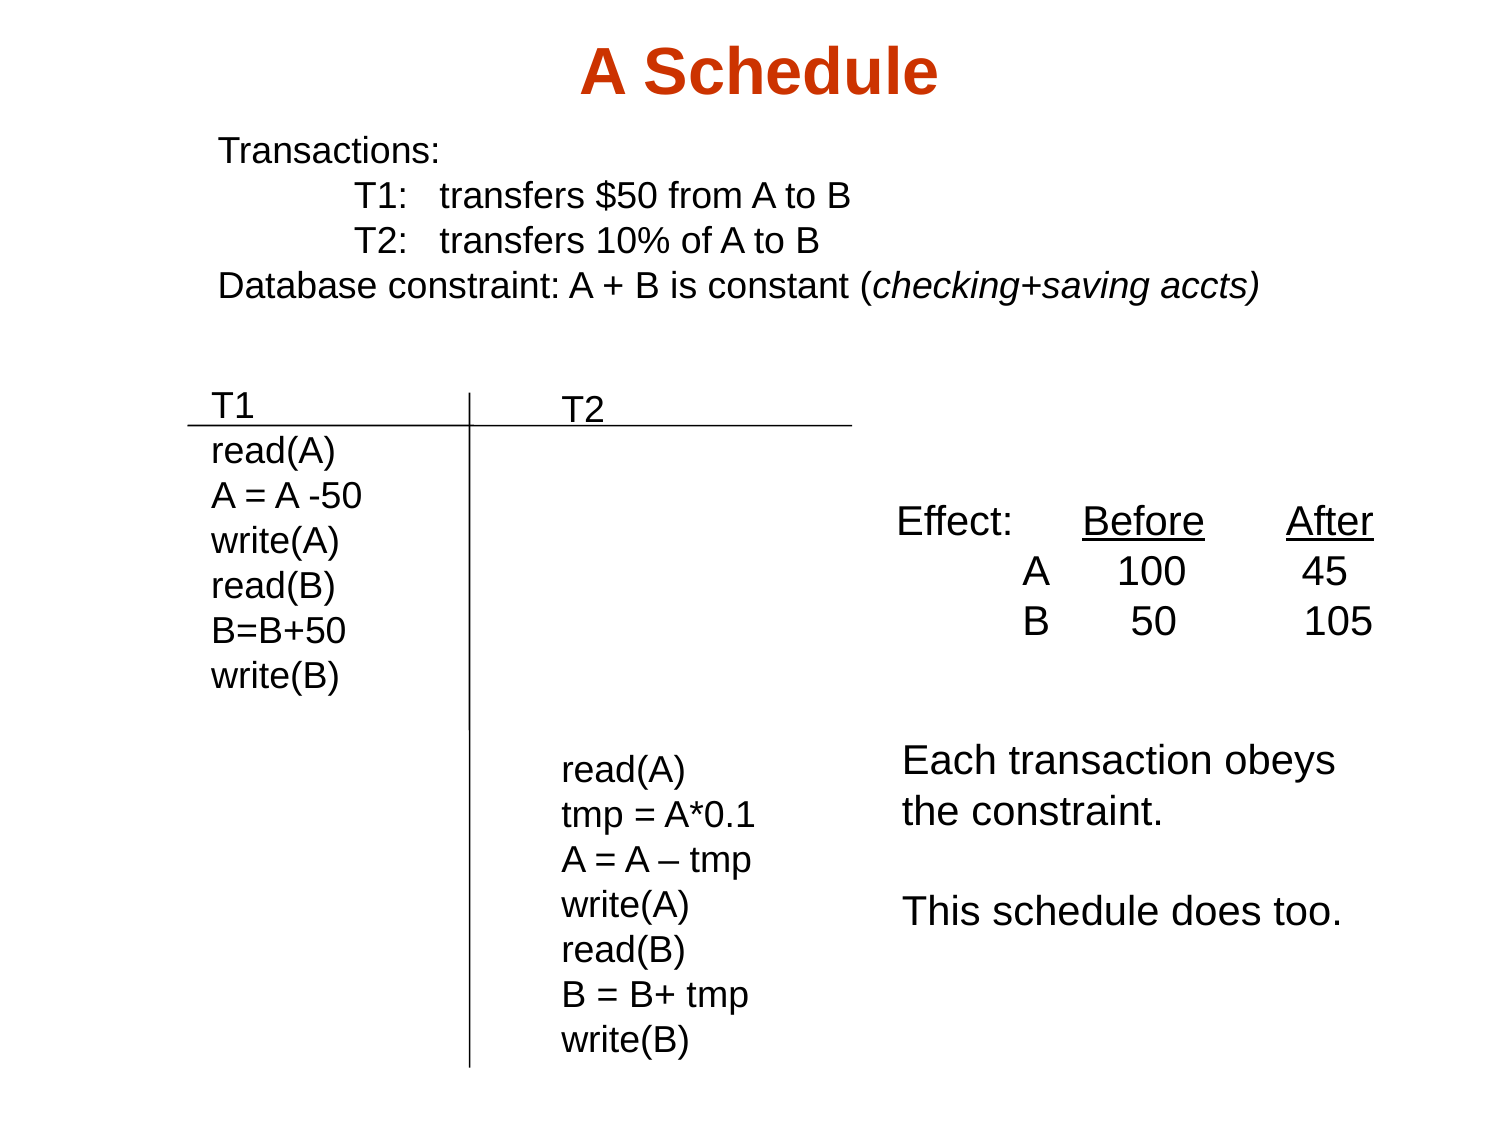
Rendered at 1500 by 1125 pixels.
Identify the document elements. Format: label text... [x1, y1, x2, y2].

title A Schedule [97, 15, 1423, 116]
text_box T1 read(A) A = A -50 write(A) read(B) B=B+50 write(B) [196, 373, 378, 425]
text_box Transactions: T1: transfers $50 from A to B T2: transfers 10% of A to B Database constraint: A + B is constant (checking+saving accts) [202, 118, 1276, 314]
text_box Effect: Before After A 100 45 B 50 105 [881, 486, 1389, 802]
text_box Each transaction obeys the constraint. This schedule does too. [887, 726, 1395, 991]
text_box T1 read(A) A = A -50 write(A) read(B) B=B+50 write(B) [196, 426, 378, 704]
text_box T2 read(A) tmp = A*0.1 A = A – tmp write(A) read(B) B = B+ tmp write(B) [546, 377, 771, 425]
text_box T2 read(A) tmp = A*0.1 A = A – tmp write(A) read(B) B = B+ tmp write(B) [546, 426, 771, 1068]
